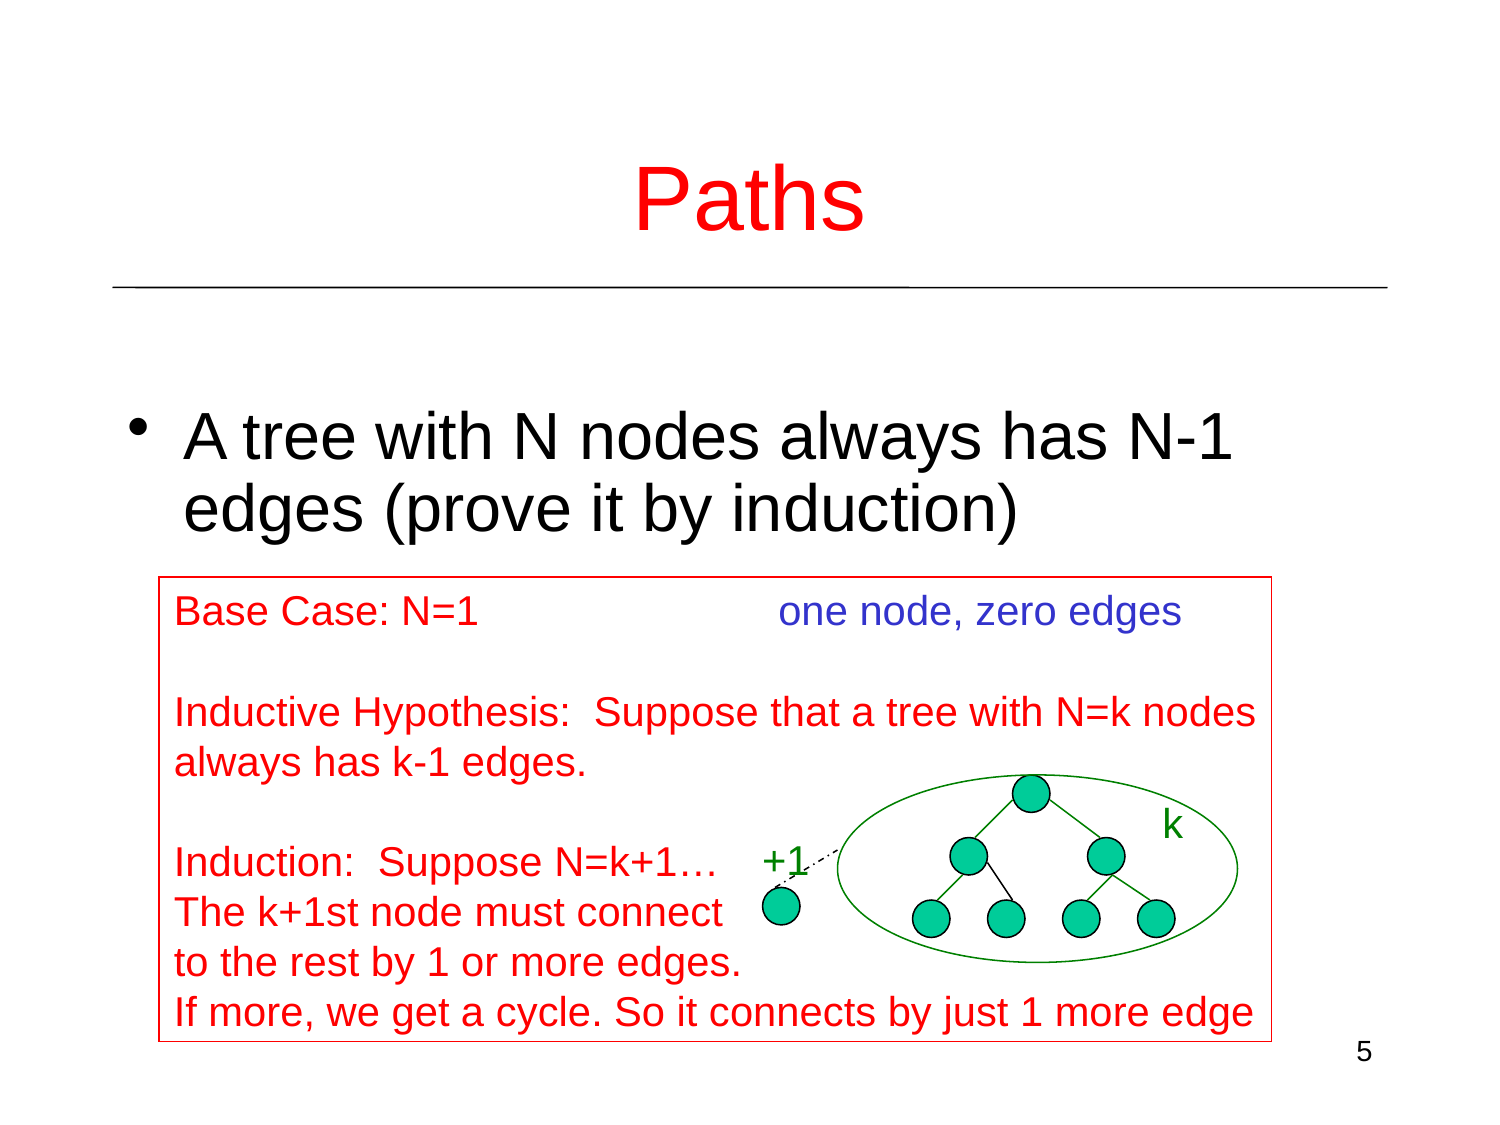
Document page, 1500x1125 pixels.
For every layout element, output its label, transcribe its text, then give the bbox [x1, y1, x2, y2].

text_box k [1147, 789, 1199, 855]
text_box [762, 892, 801, 925]
text_box +1 [747, 826, 825, 892]
title Paths [112, 99, 1388, 288]
text_box [837, 774, 1238, 963]
slide_number 5 [1074, 1025, 1388, 1100]
text_box Base Case: N=1 one node, zero edges Inductive Hypothesis: Suppose that a tree with N=k nodes always has k-1 edges. Induction: Suppose N=k+1… The k+1st node must connect to the rest by 1 or more edges. If more, we get a cycle. So it connects by just 1 more edge [159, 576, 1272, 1042]
list A tree with N nodes always has N-1 edges (prove it by induction) [112, 324, 1388, 1000]
